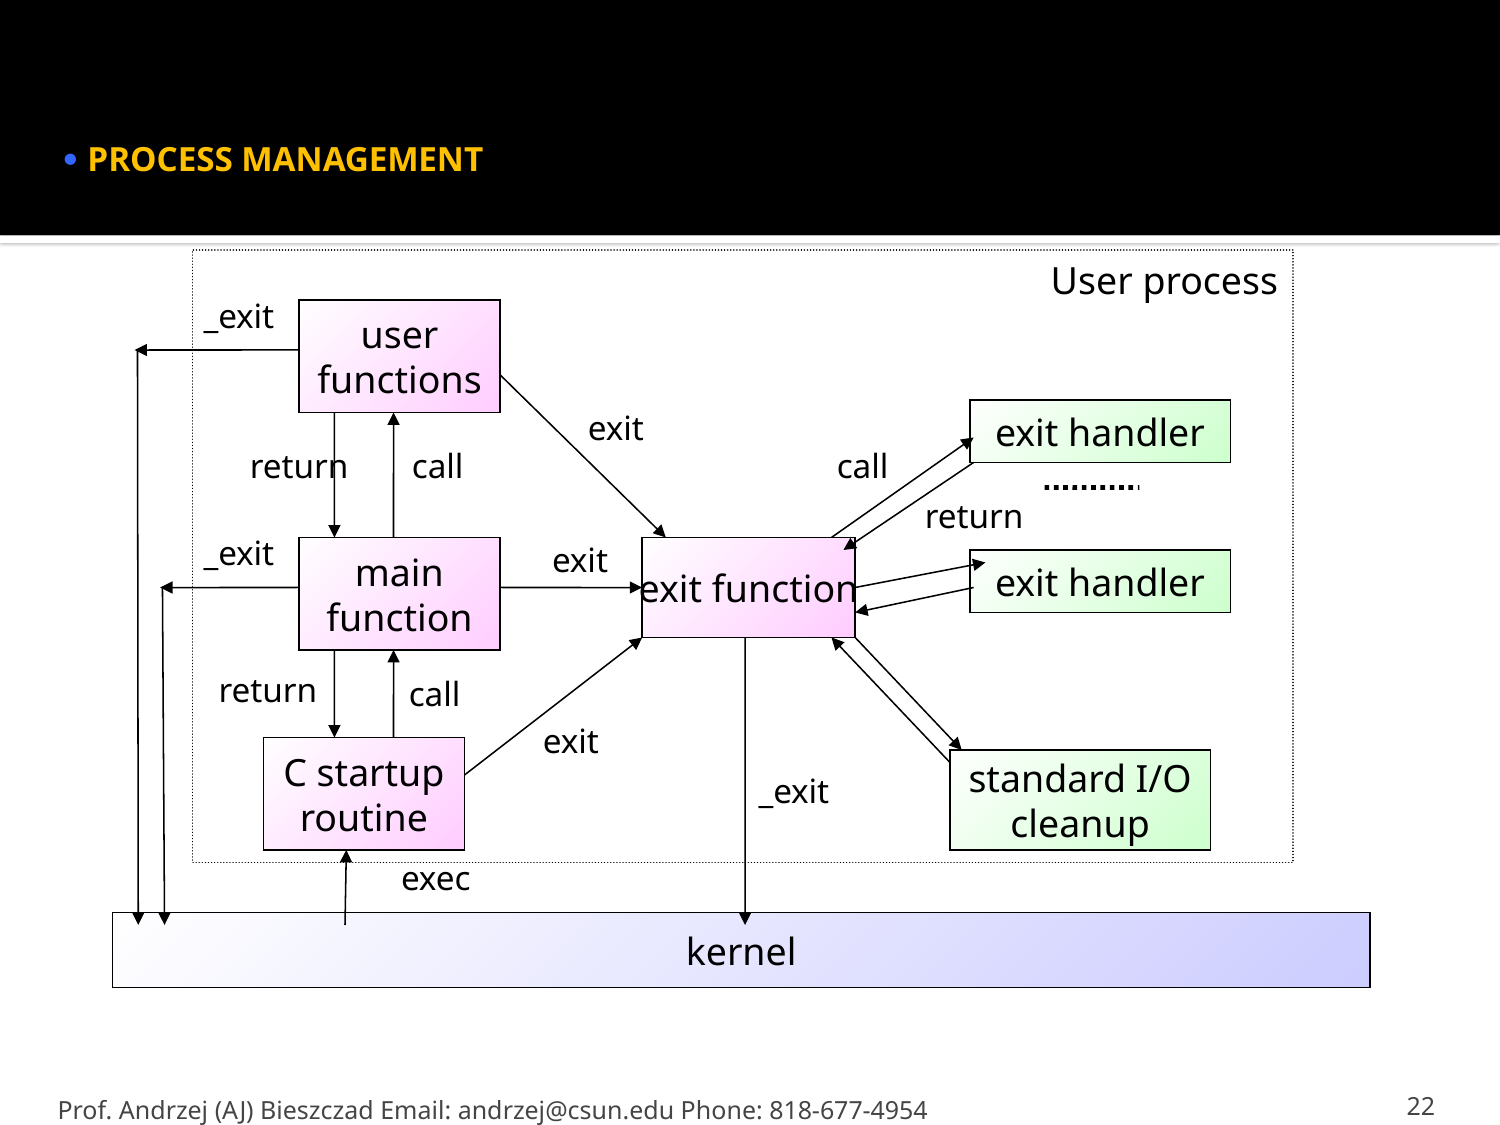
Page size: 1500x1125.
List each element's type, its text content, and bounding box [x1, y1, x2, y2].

text_box call [394, 665, 476, 721]
slide_number 22 [1362, 1074, 1450, 1125]
text_box exit [573, 399, 659, 455]
text_box [738, 818, 752, 925]
text_box [581, 455, 666, 538]
text_box  PROCESS MANAGEMENT [49, 131, 1437, 226]
text_box [158, 589, 171, 925]
text_box [500, 581, 643, 594]
text_box User process [192, 249, 1294, 863]
text_box exit [537, 531, 623, 587]
text_box _exit [743, 762, 845, 818]
text_box [160, 581, 299, 594]
text_box return [204, 661, 333, 717]
text_box [545, 637, 643, 712]
text_box call [822, 437, 904, 493]
text_box [843, 505, 910, 550]
text_box [132, 352, 145, 925]
text_box [328, 649, 341, 738]
text_box call [397, 437, 479, 493]
text_box [855, 637, 962, 751]
text_box [339, 849, 353, 925]
text_box return [910, 487, 1039, 543]
text_box exit [528, 712, 614, 768]
text_box return [235, 437, 364, 493]
text_box [134, 343, 299, 357]
text_box [387, 649, 400, 738]
text_box [904, 437, 974, 487]
text_box [387, 412, 400, 538]
text_box _exit [188, 524, 290, 580]
text_box [831, 637, 951, 763]
text_box [328, 493, 341, 538]
text_box kernel [112, 912, 1371, 988]
text_box exec [386, 849, 486, 905]
text_box [855, 587, 974, 616]
text_box _exit [188, 287, 290, 343]
text_box [855, 558, 986, 588]
footer Prof. Andrzej (AJ) Bieszczad Email: andrzej@csun.edu Phone: 818-677-4954 [50, 1074, 1362, 1125]
